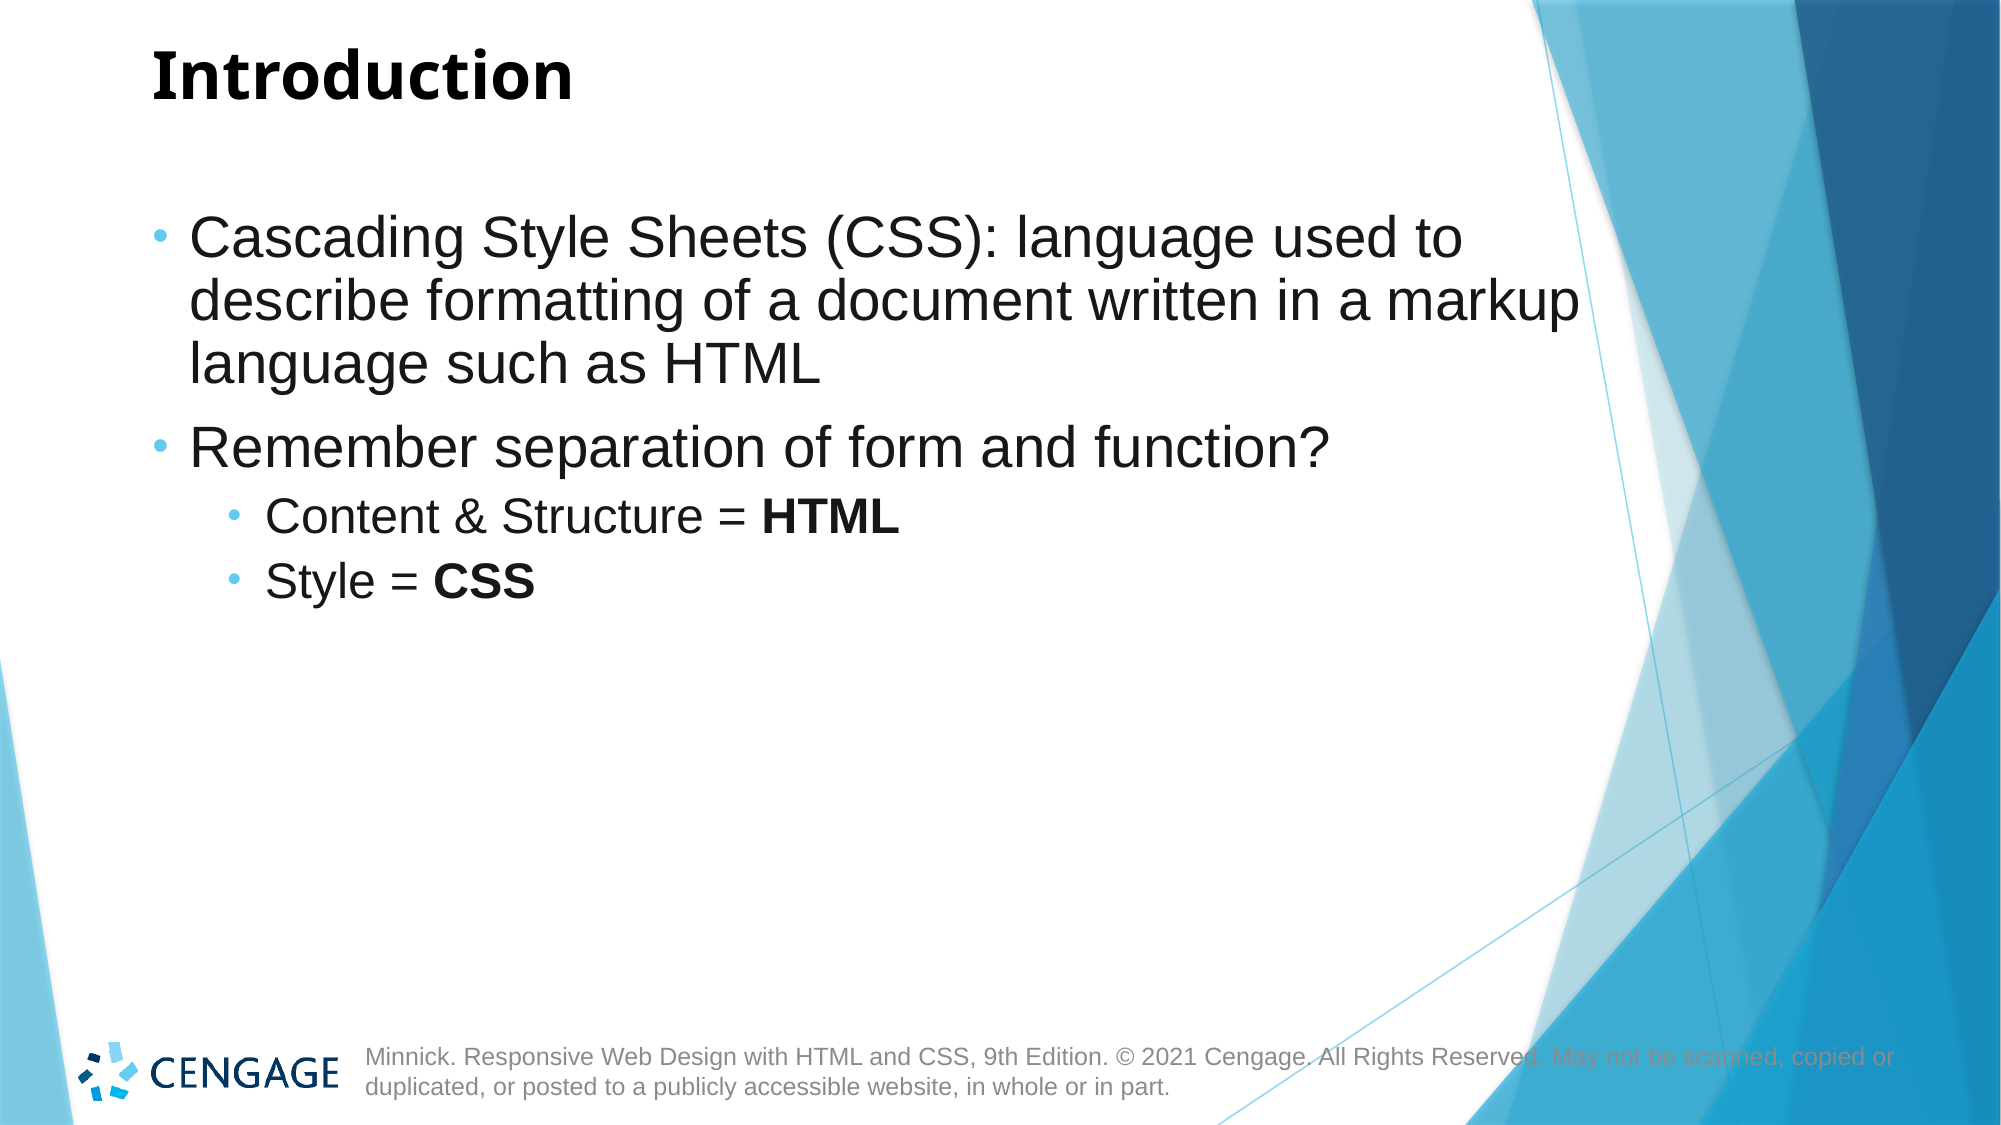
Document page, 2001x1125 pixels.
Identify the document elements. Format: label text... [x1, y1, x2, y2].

picture [78, 1042, 338, 1101]
title Introduction [137, 24, 1863, 175]
footer Minnick. Responsive Web Design with HTML and CSS, 9th Edition. © 2021 Cengage. All Rights Reserved. May not be scanned, copied or duplicated, or posted to a publicly accessible website, in whole or in part. [350, 1040, 1967, 1100]
list Cascading Style Sheets (CSS): language used to describe formatting of a document written in a markup language such as HTML Remember separation of form and function? Content & Structure = HTML Style = CSS [137, 200, 1600, 1024]
